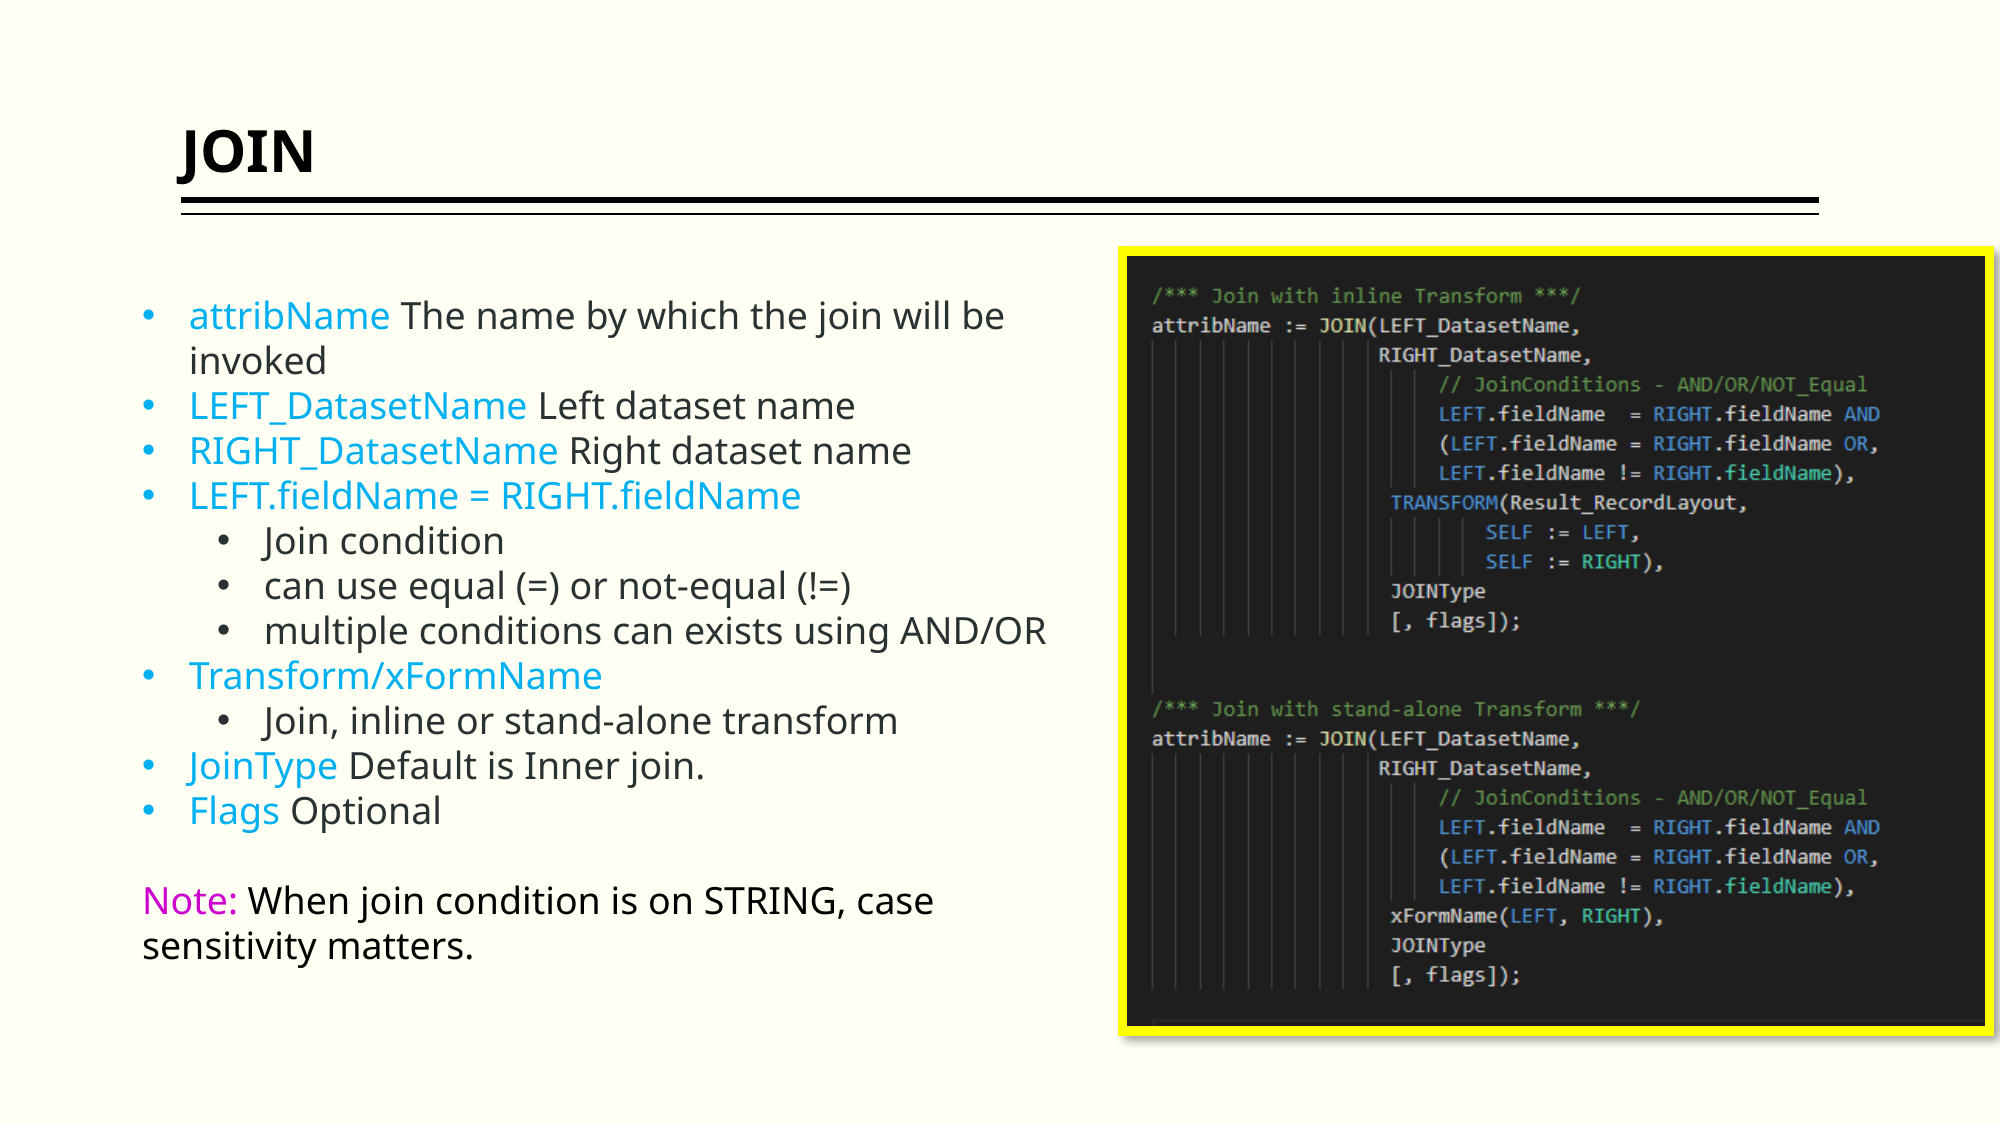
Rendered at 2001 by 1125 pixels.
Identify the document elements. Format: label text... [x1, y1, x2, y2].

picture [1127, 255, 1985, 1027]
title JOIN [181, 12, 1819, 193]
text_box attribName The name by which the join will be invoked LEFT_DatasetName Left dataset name RIGHT_DatasetName Right dataset name LEFT.fieldName = RIGHT.fieldName Join condition can use equal (=) or not-equal (!=) multiple conditions can exists using AND/OR Transform/xFormName Join, inline or stand-alone transform JoinType Default is Inner join. Flags Optional Note: When join condition is on STRING, case sensitivity matters. [127, 284, 1121, 975]
